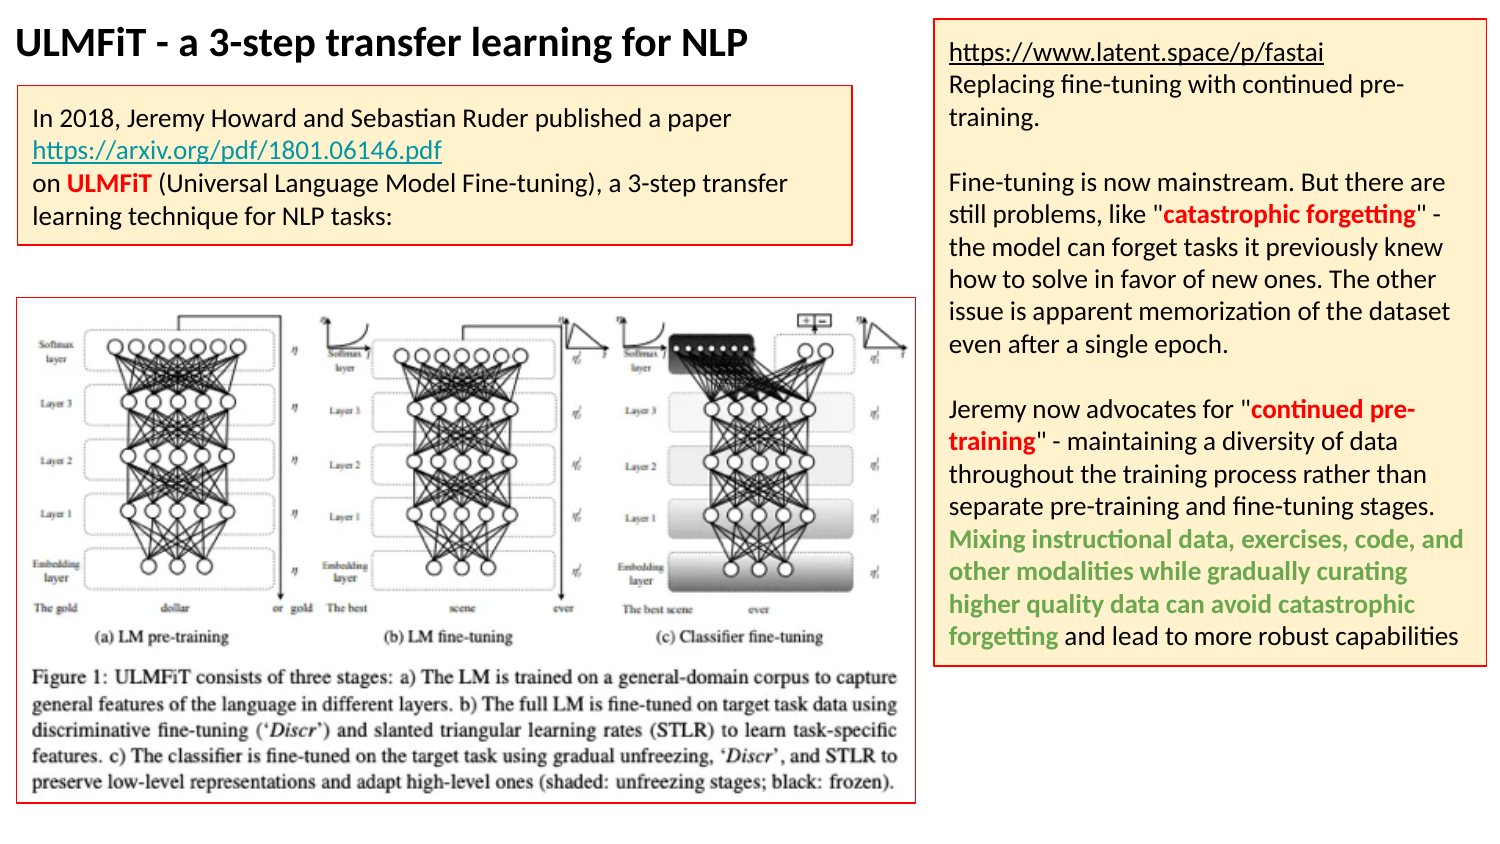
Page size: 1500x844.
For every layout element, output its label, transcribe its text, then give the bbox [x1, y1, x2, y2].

text_box In 2018, Jeremy Howard and Sebastian Ruder published a paper https://arxiv.org/pdf/1801.06146.pdf on ULMFiT (Universal Language Model Fine-tuning), a 3-step transfer learning technique for NLP tasks: [17, 85, 853, 246]
text_box https://www.latent.space/p/fastai Replacing fine-tuning with continued pre-training. Fine-tuning is now mainstream. But there are still problems, like "catastrophic forgetting" - the model can forget tasks it previously knew how to solve in favor of new ones. The other issue is apparent memorization of the dataset even after a single epoch. Jeremy now advocates for "continued pre-training" - maintaining a diversity of data throughout the training process rather than separate pre-training and fine-tuning stages. Mixing instructional data, exercises, code, and other modalities while gradually curating higher quality data can avoid catastrophic forgetting and lead to more robust capabilities [934, 18, 1487, 667]
picture [17, 297, 915, 803]
text_box ULMFiT - a 3-step transfer learning for NLP [0, 0, 786, 80]
